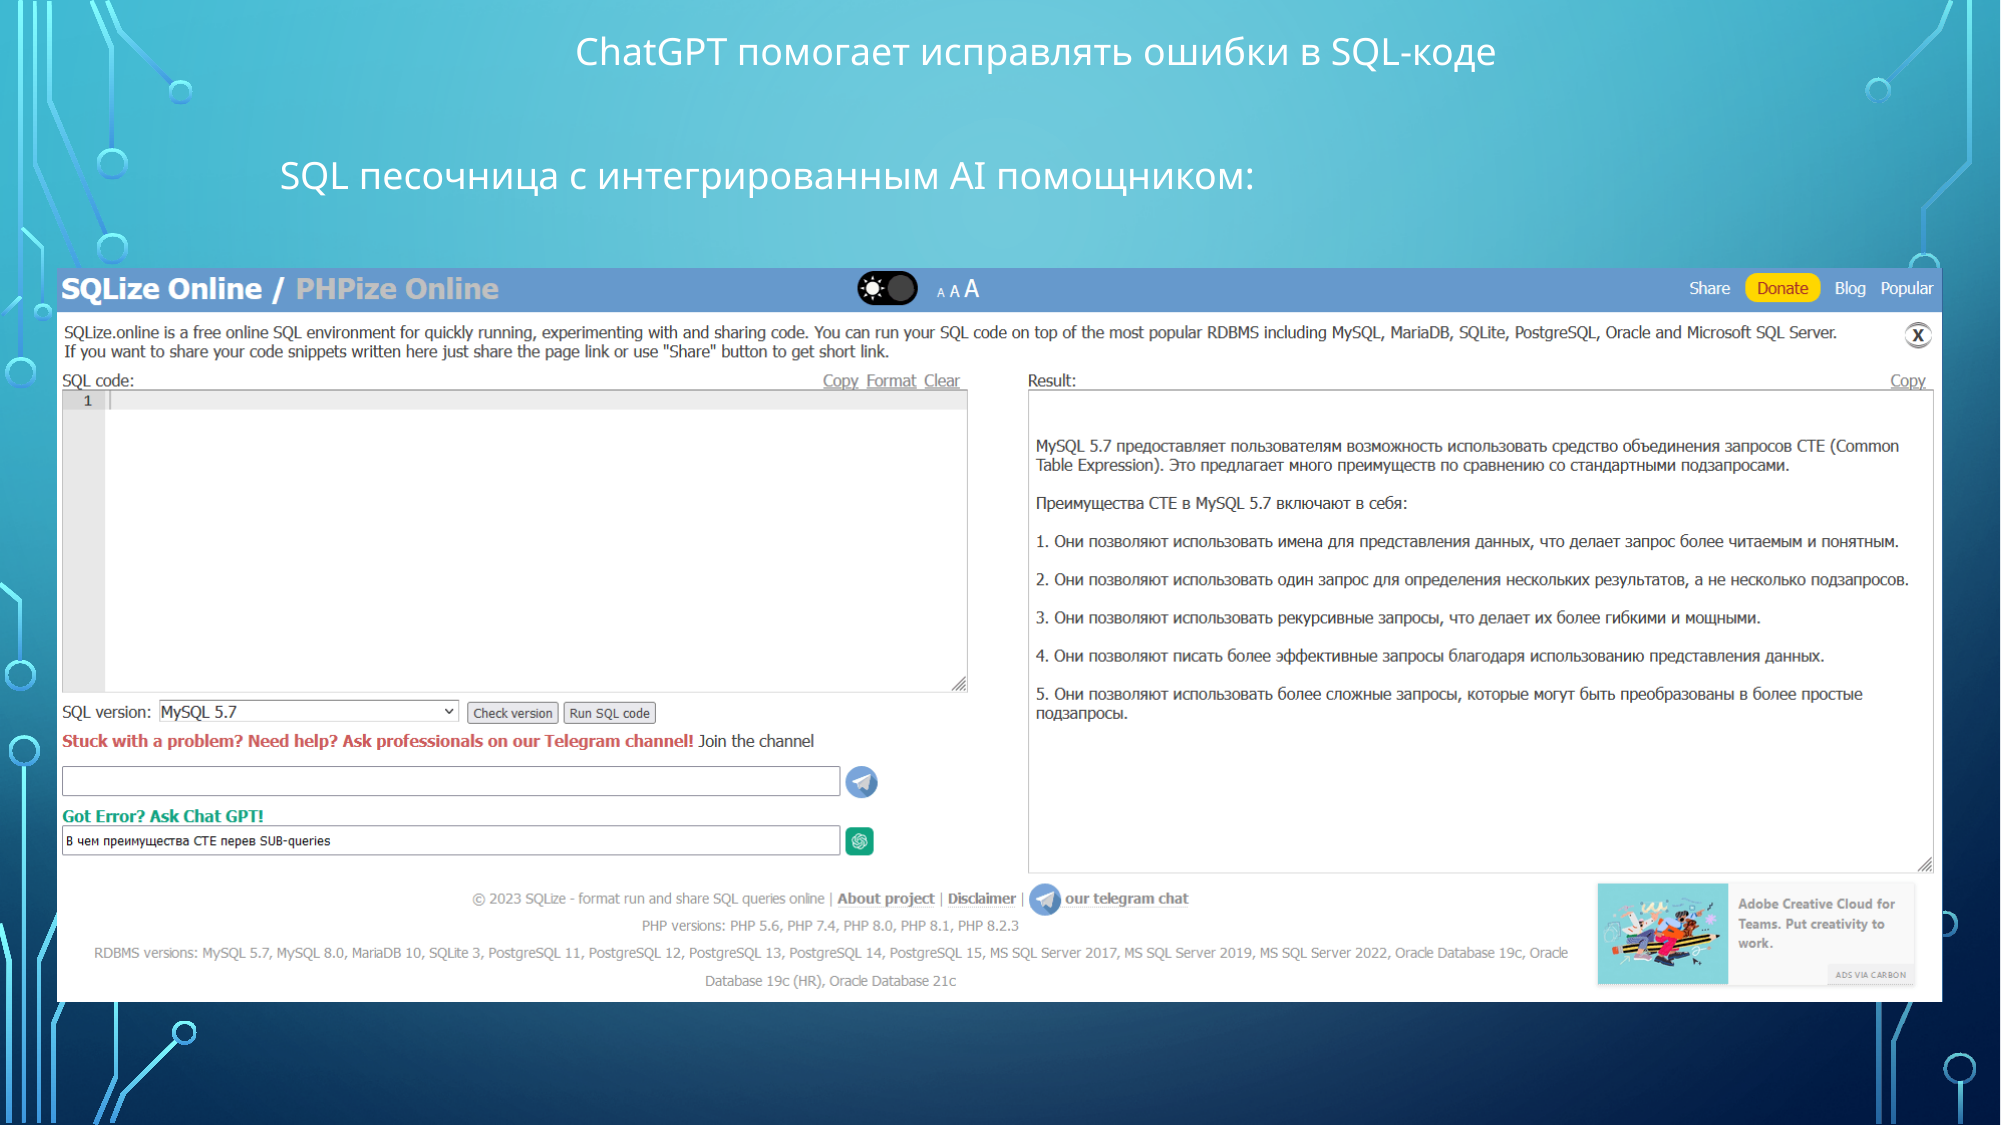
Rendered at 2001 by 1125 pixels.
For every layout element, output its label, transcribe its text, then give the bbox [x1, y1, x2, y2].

picture [57, 268, 1943, 1002]
text_box SQL песочница с интегрированным AI помощником: [264, 144, 1271, 205]
text_box ChatGPT помогает исправлять ошибки в SQL-коде [560, 20, 1513, 81]
